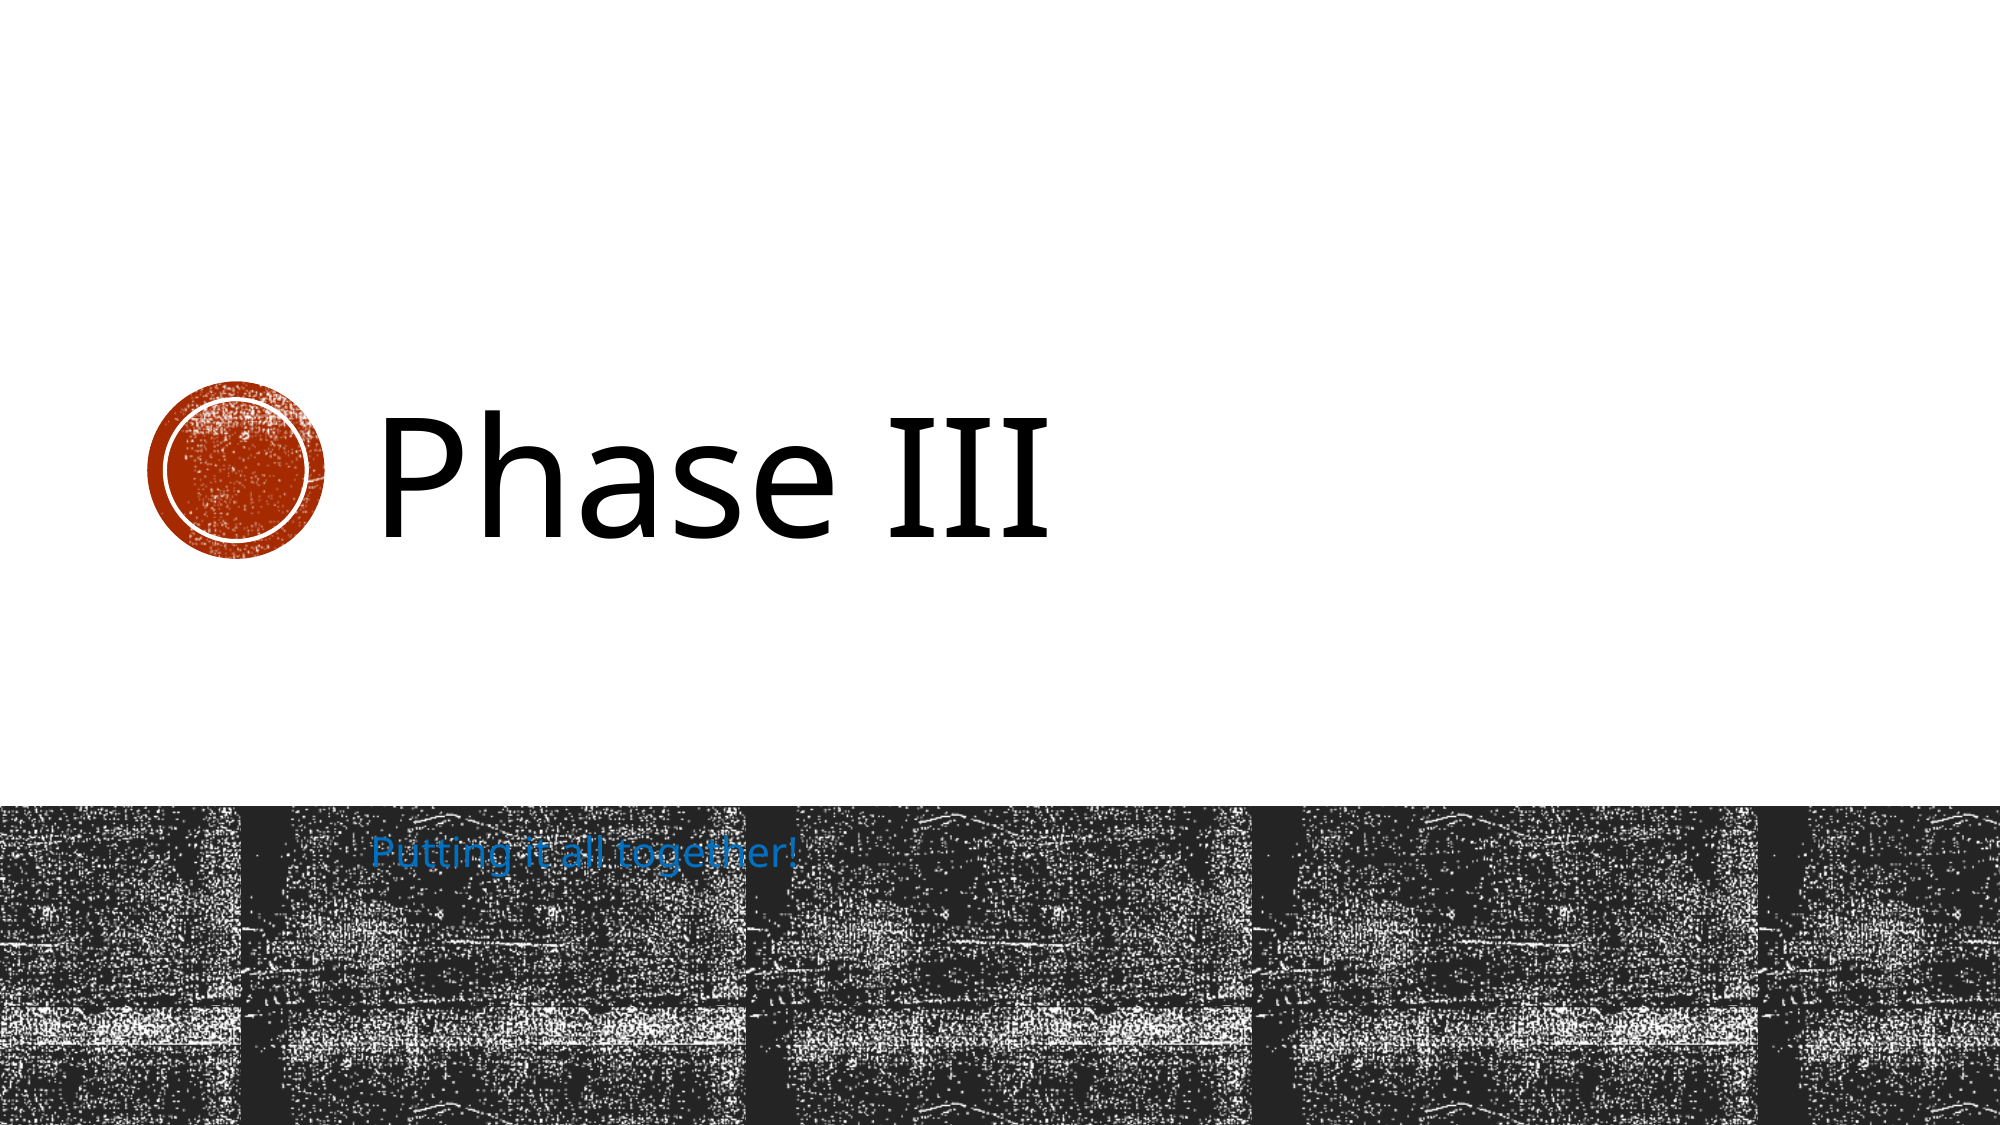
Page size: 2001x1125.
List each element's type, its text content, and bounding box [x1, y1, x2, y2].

list Putting it all together! [355, 823, 1841, 999]
title Phase III [355, 201, 1878, 779]
